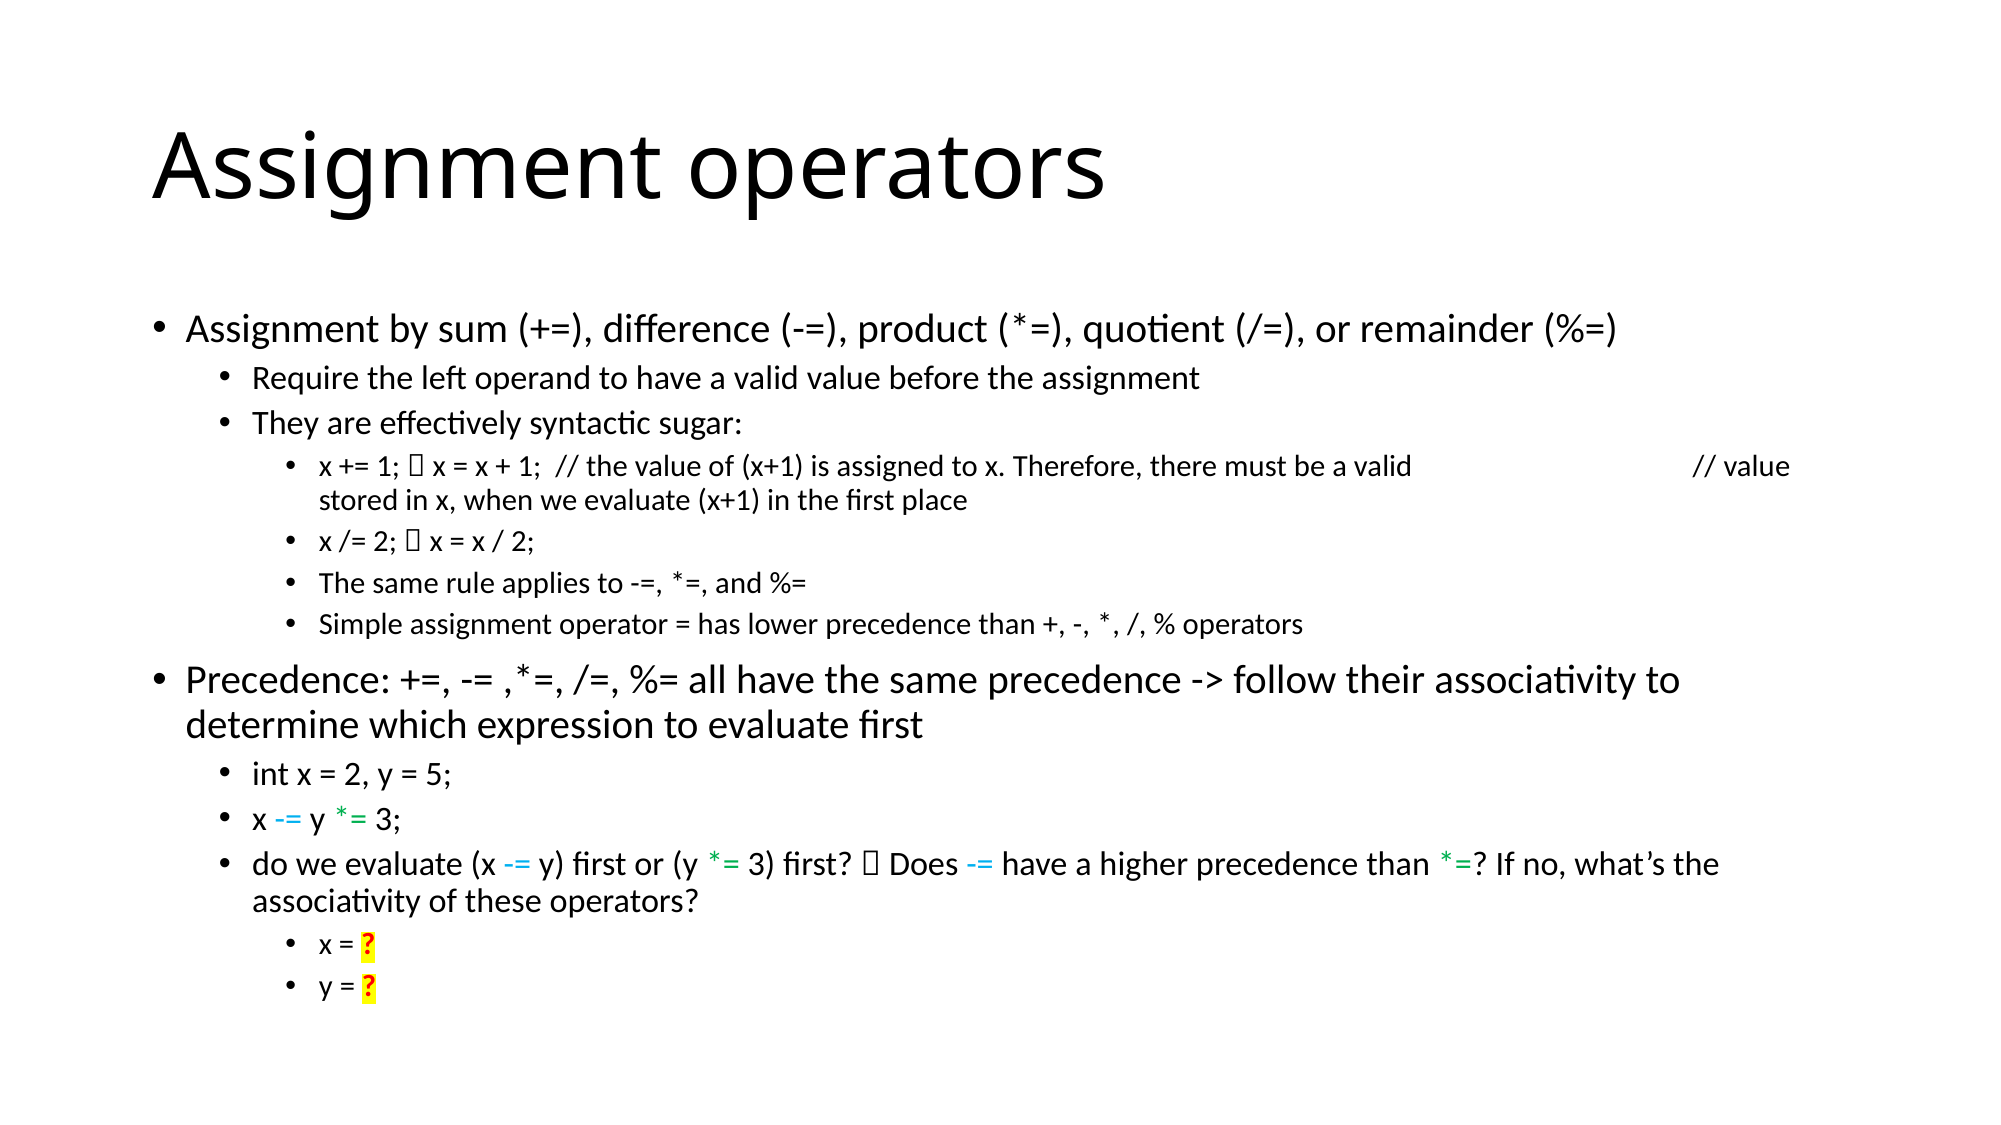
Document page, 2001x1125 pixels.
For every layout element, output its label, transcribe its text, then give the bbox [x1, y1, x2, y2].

title Assignment operators [137, 59, 1863, 278]
list Assignment by sum (+=), difference (-=), product (*=), quotient (/=), or remainder (%=) Require the left operand to have a valid value before the assignment They are effectively syntactic sugar: x += 1;  x = x + 1; // the value of (x+1) is assigned to x. Therefore, there must be a valid // value stored in x, when we evaluate (x+1) in the first place x /= 2;  x = x / 2; The same rule applies to -=, *=, and %= Simple assignment operator = has lower precedence than +, -, *, /, % operators Precedence: +=, -= ,*=, /=, %= all have the same precedence -> follow their associativity to determine which expression to evaluate first int x = 2, y = 5; x -= y *= 3; do we evaluate (x -= y) first or (y *= 3) first?  Does -= have a higher precedence than *=? If no, what’s the associativity of these operators? x = ? y = ? [137, 299, 1863, 1014]
